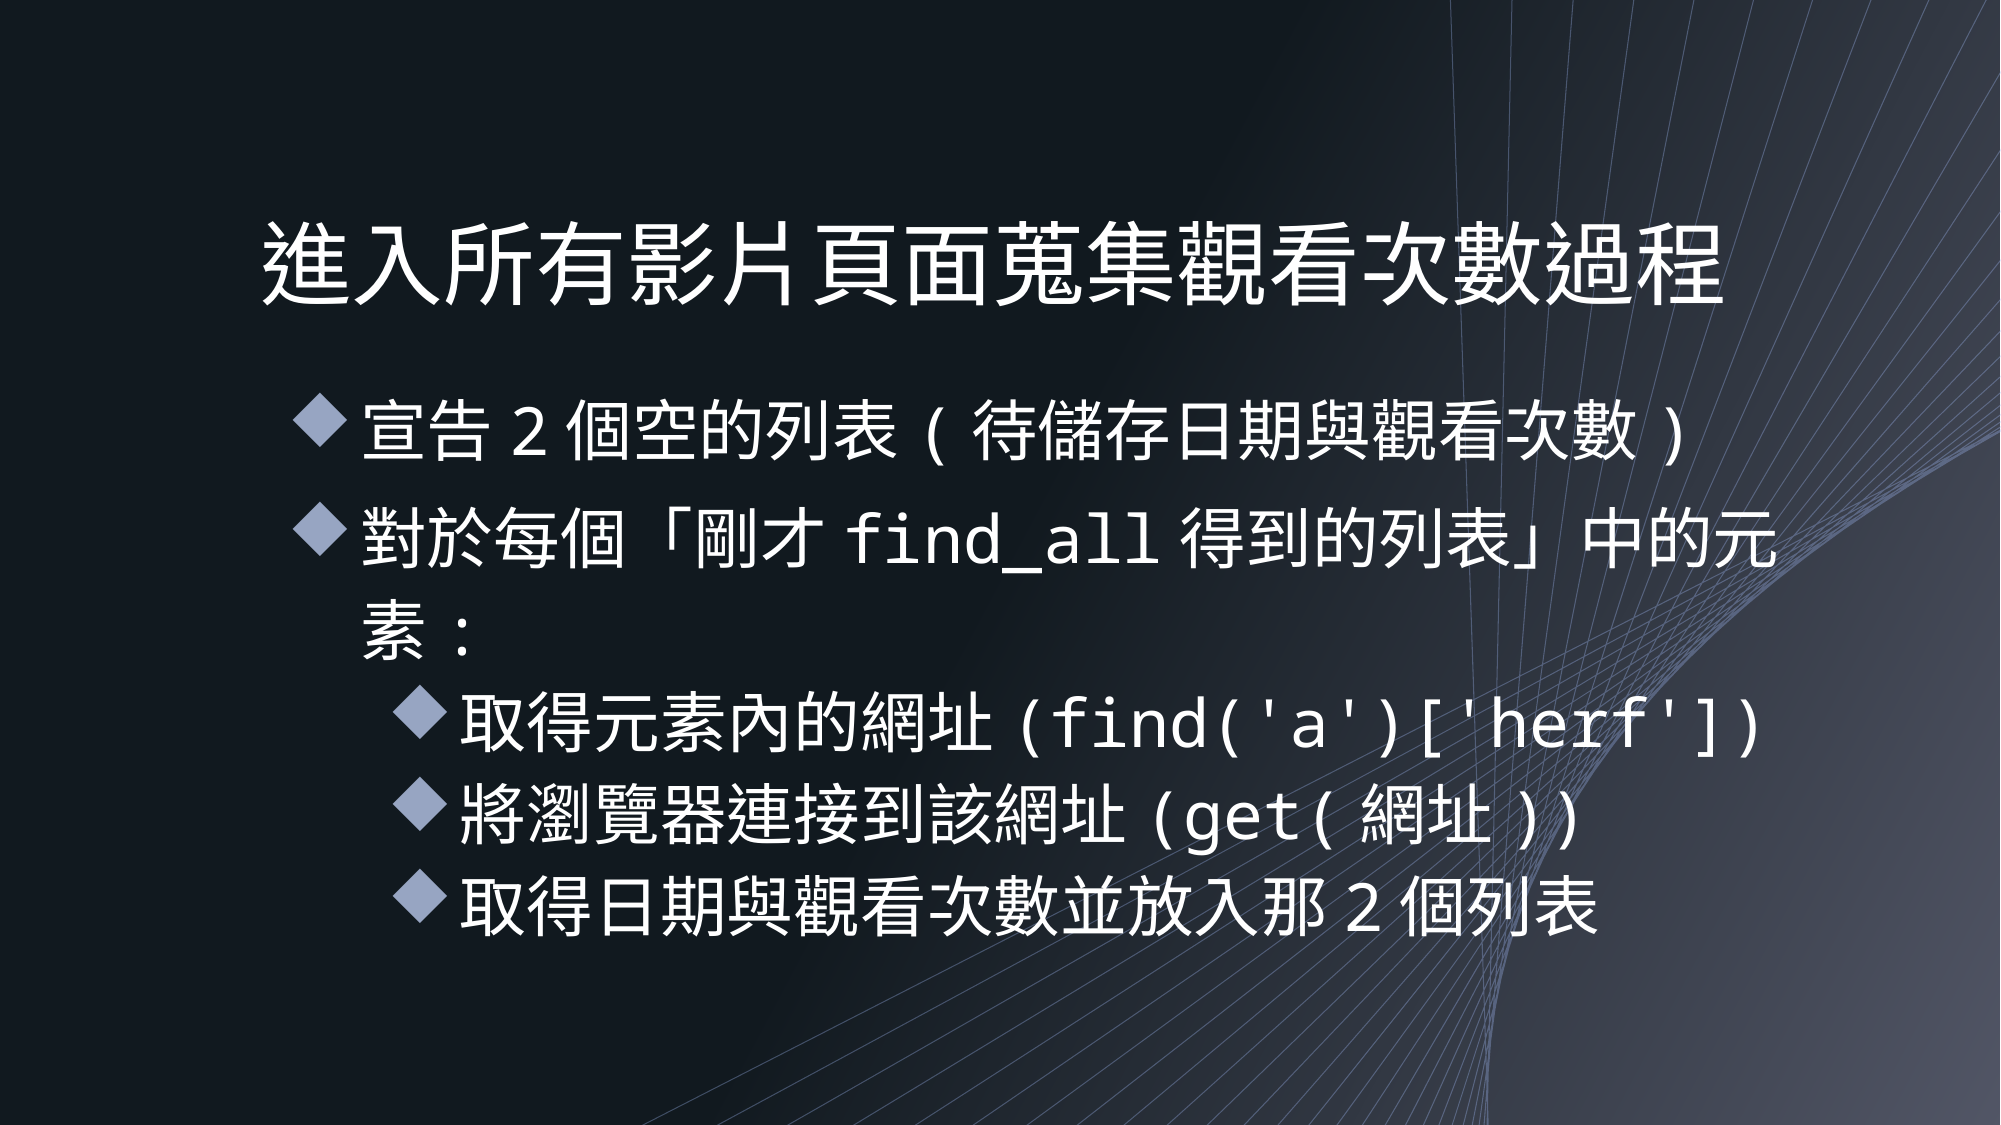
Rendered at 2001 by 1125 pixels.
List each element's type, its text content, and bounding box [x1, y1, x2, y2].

list 宣告2個空的列表(待儲存日期與觀看次數) 對於每個「剛才find_all得到的列表」中的元素: 取得元素內的網址(find('a')['herf']) 將瀏覽器連接到該網址(get(網址)) 取得日期與觀看次數並放入那2個列表 [260, 376, 1829, 967]
title 進入所有影片頁面蒐集觀看次數過程 [260, 84, 1740, 319]
